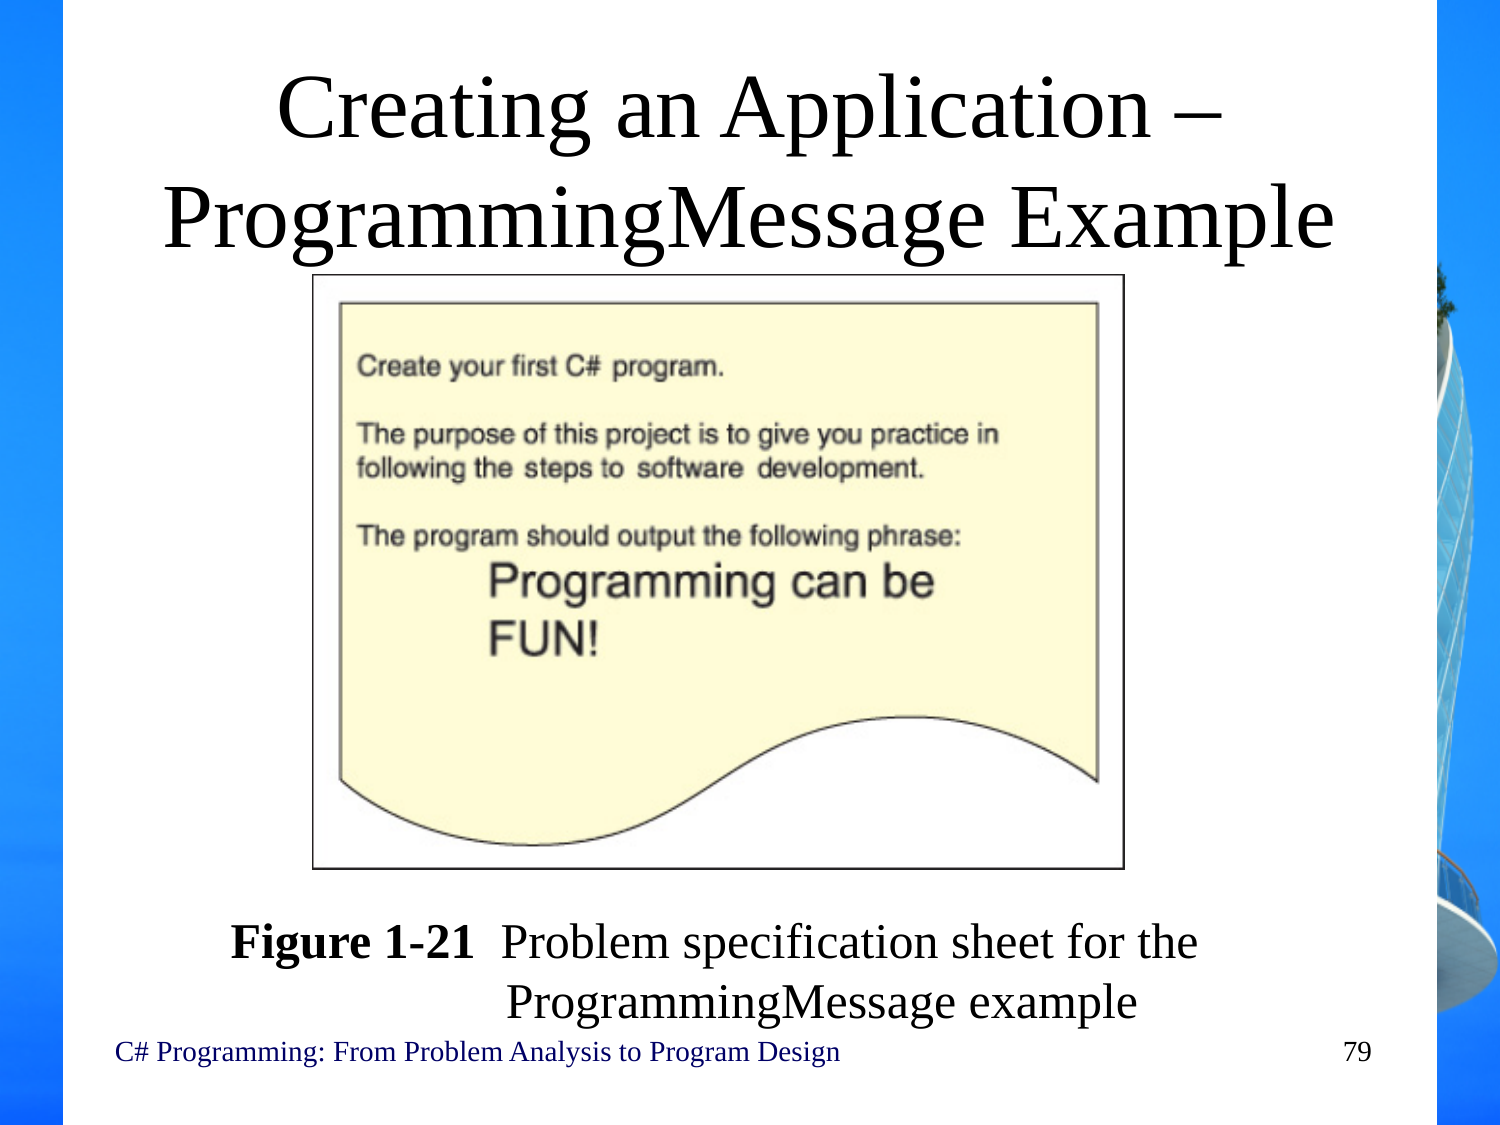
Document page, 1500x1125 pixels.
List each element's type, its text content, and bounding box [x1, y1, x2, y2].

title Creating an Application – ProgrammingMessage Example [112, 62, 1388, 250]
picture [1437, 0, 1500, 1125]
slide_number 79 [1074, 1024, 1388, 1101]
picture [312, 274, 1126, 870]
footer C# Programming: From Problem Analysis to Program Design [99, 1024, 988, 1101]
text_box Figure 1-21 Problem specification sheet for the ProgrammingMessage example [215, 901, 1227, 1036]
picture [0, 0, 63, 1125]
